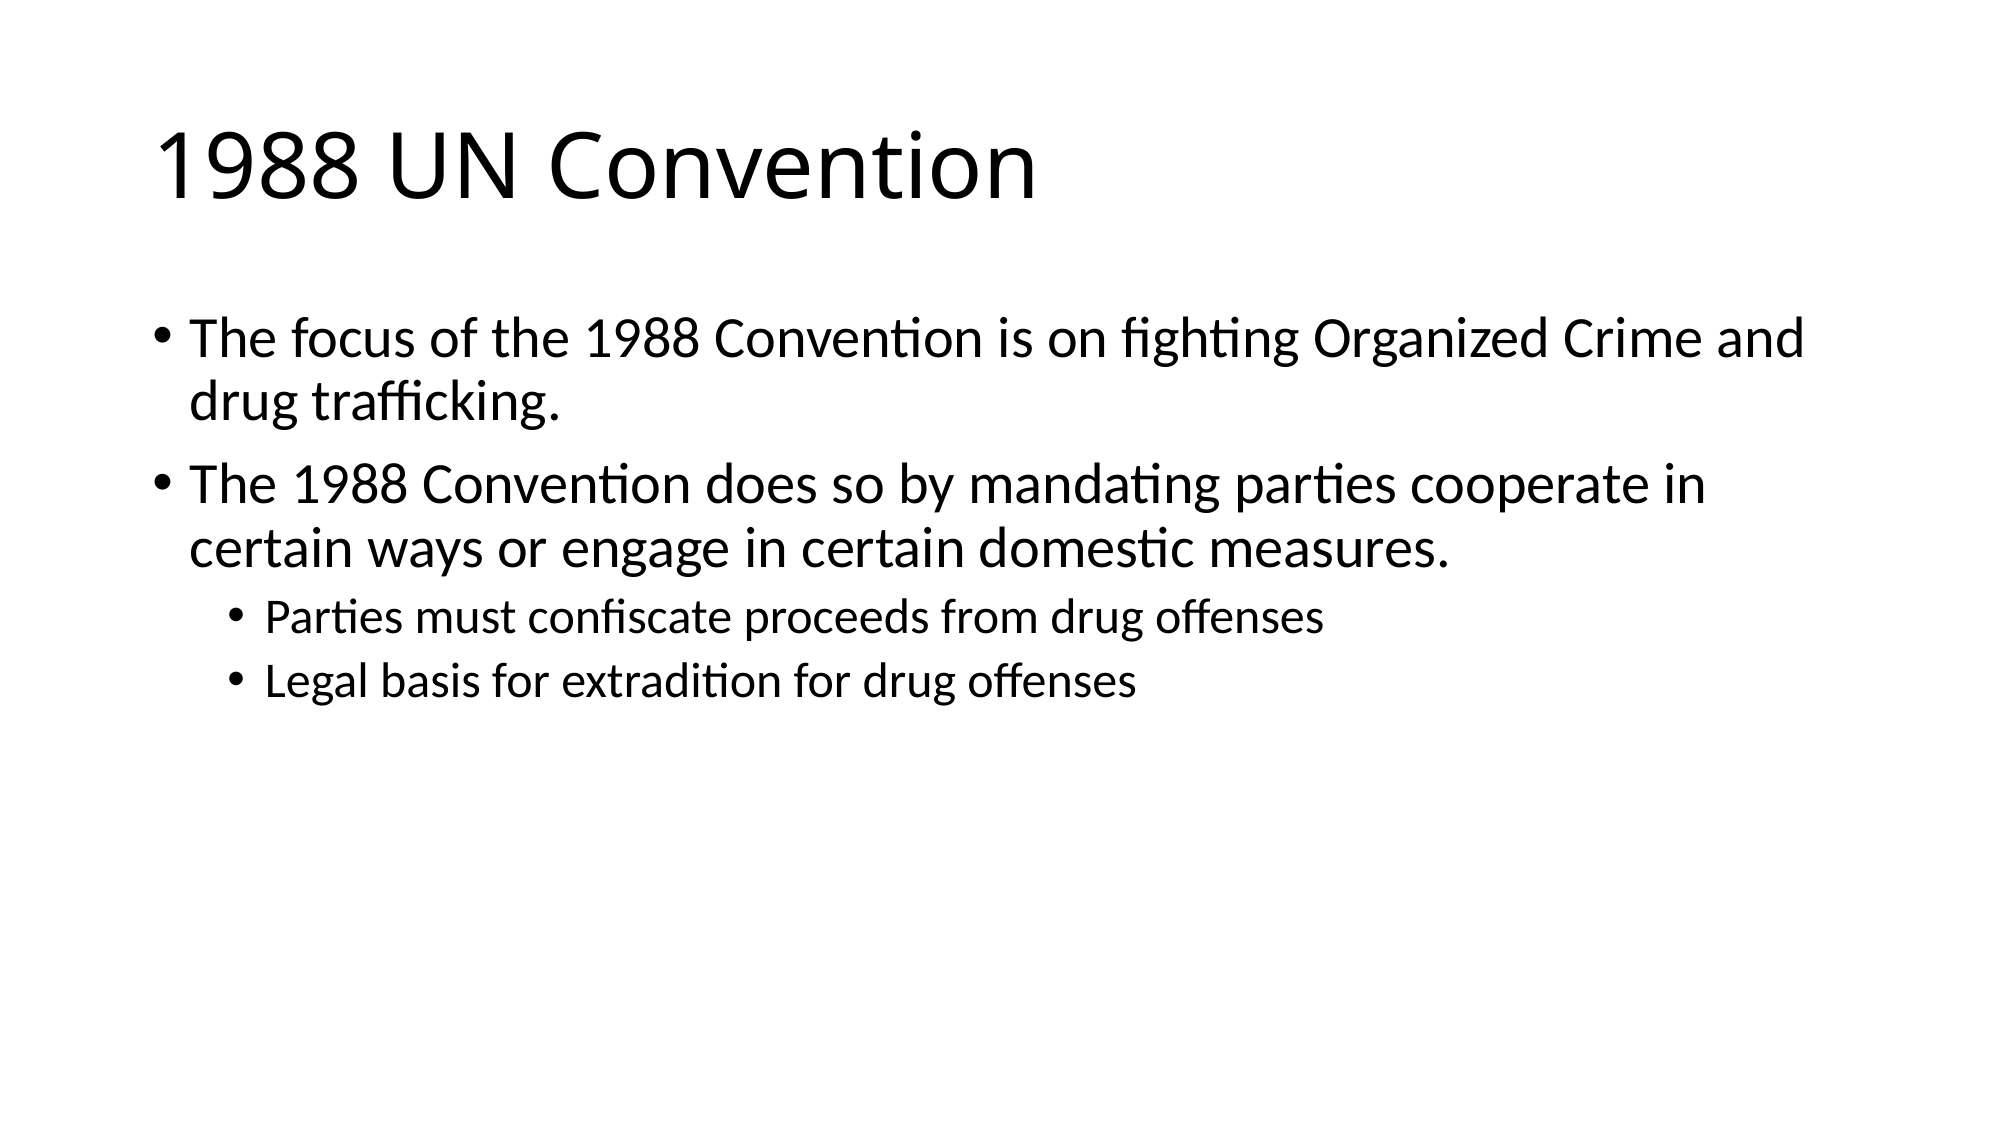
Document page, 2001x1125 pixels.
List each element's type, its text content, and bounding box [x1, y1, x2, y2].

list The focus of the 1988 Convention is on fighting Organized Crime and drug trafficking. The 1988 Convention does so by mandating parties cooperate in certain ways or engage in certain domestic measures. Parties must confiscate proceeds from drug offenses Legal basis for extradition for drug offenses [137, 299, 1863, 1014]
title 1988 UN Convention [137, 59, 1863, 278]
